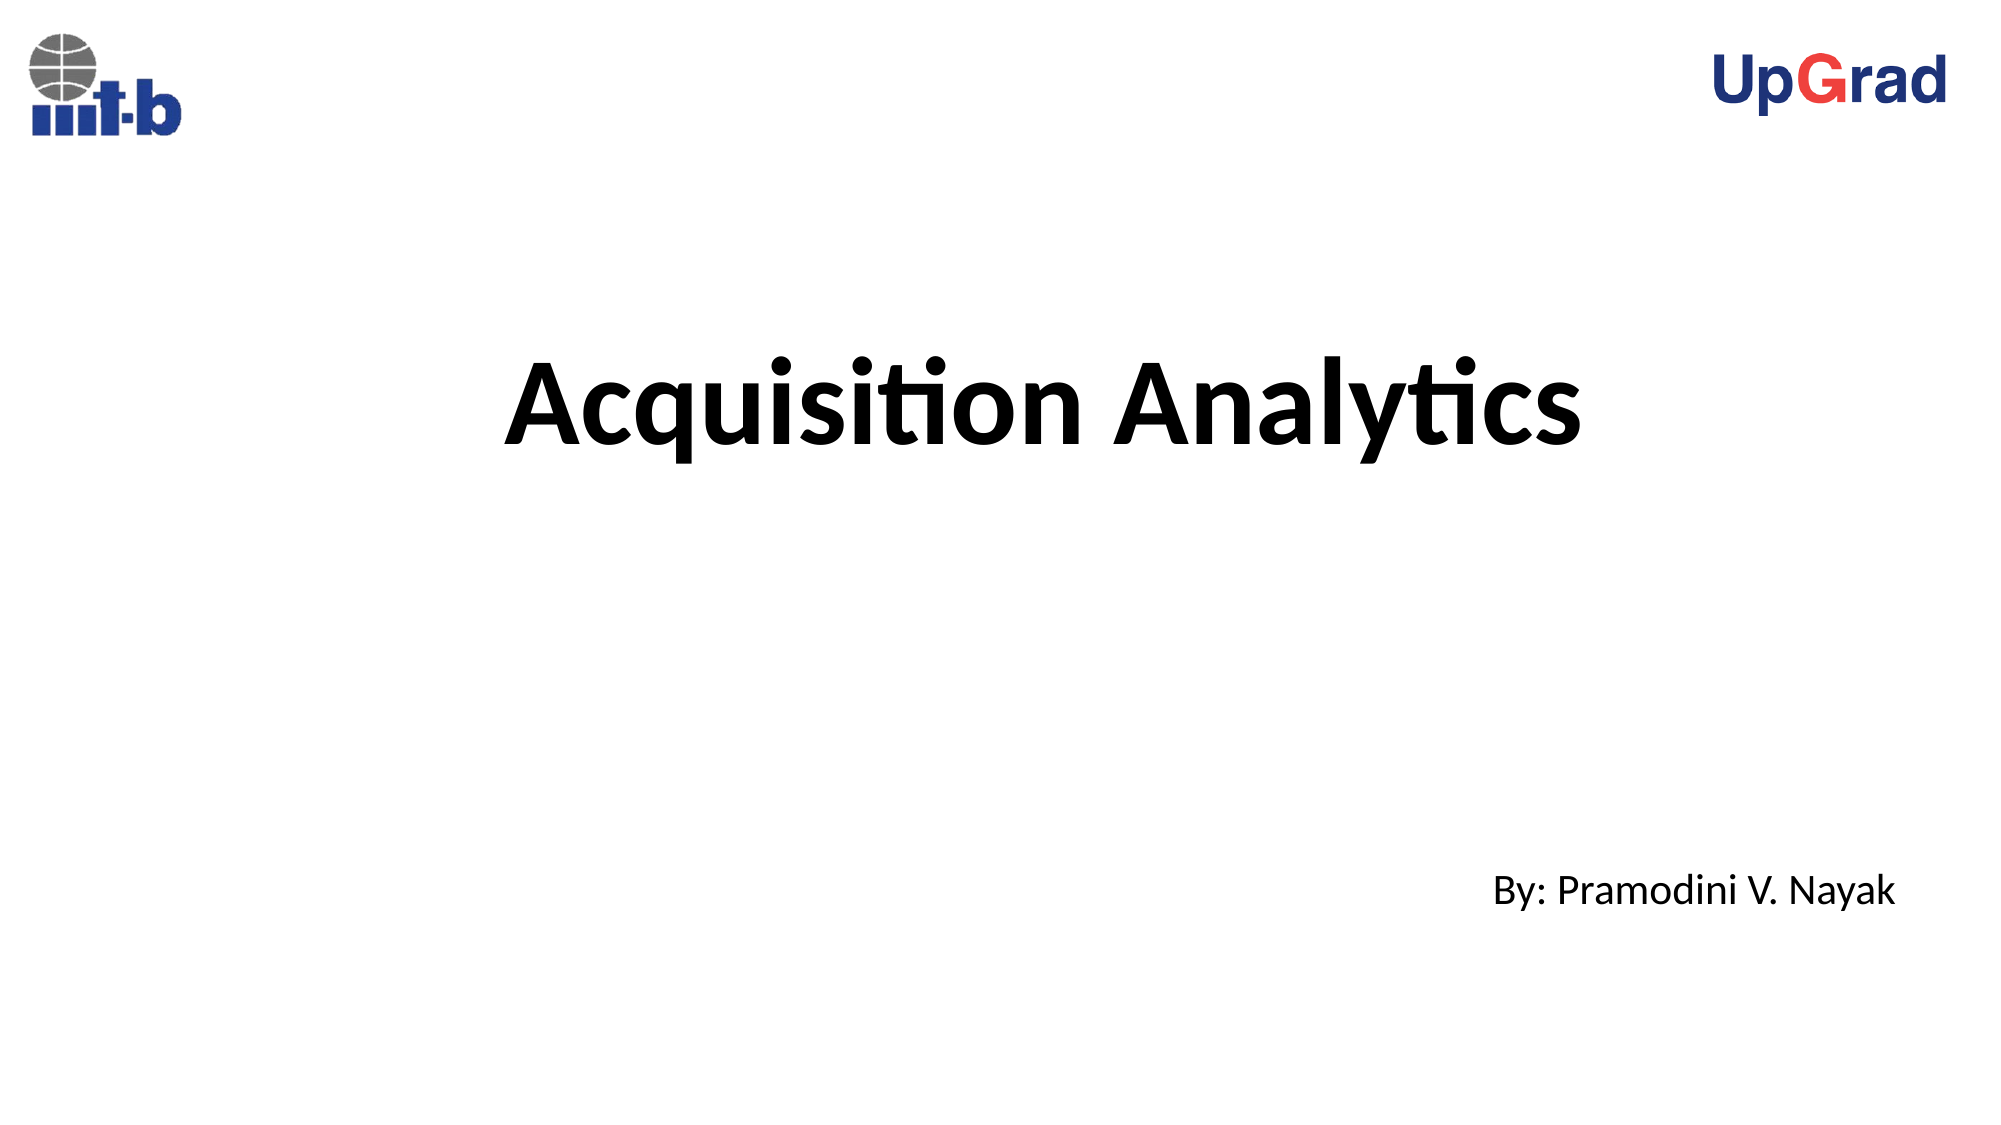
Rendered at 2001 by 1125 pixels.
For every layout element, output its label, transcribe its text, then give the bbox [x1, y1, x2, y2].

picture [1714, 53, 1952, 116]
picture [0, 29, 208, 163]
subtitle By: Pramodini V. Nayak [1477, 859, 1944, 923]
title Acquisition Analytics [294, 335, 1795, 479]
